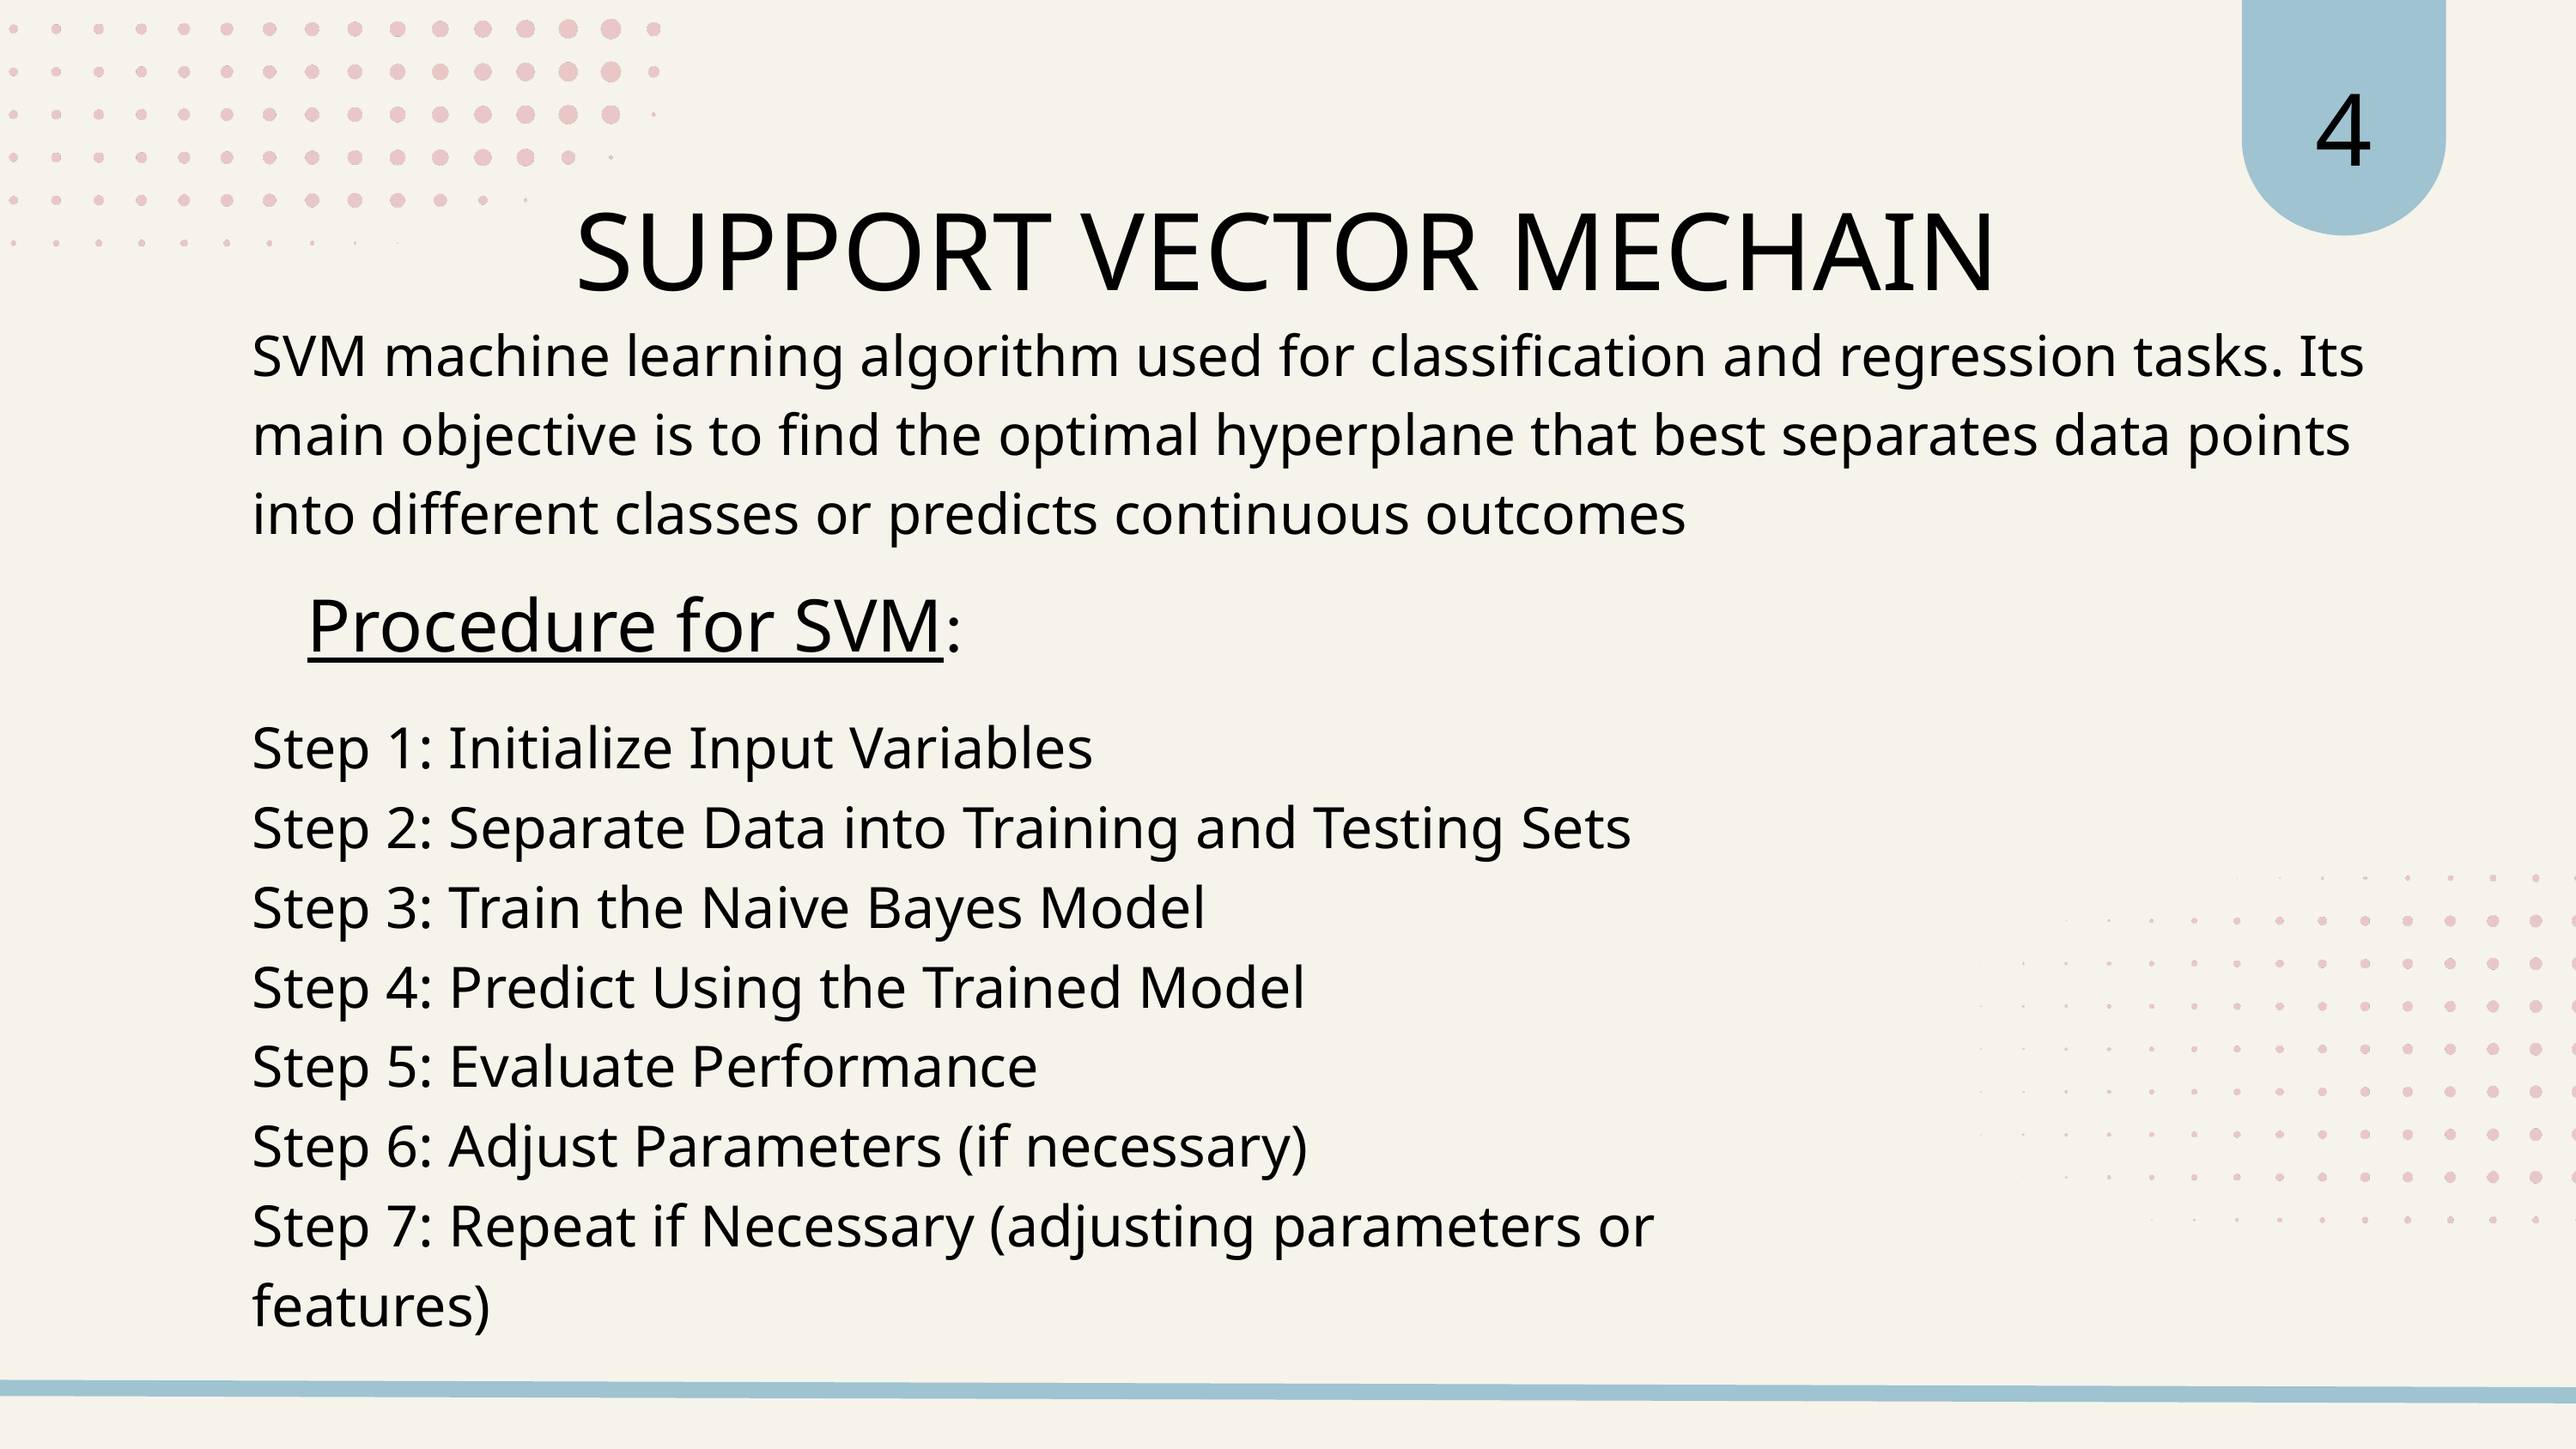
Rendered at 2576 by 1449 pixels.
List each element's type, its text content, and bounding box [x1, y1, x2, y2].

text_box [2233, 0, 2455, 236]
text_box SVM machine learning algorithm used for classification and regression tasks. Its main objective is to find the optimal hyperplane that best separates data points into different classes or predicts continuous outcomes [252, 308, 2432, 546]
text_box Procedure for SVM: [209, 565, 1062, 667]
text_box Step 1: Initialize Input Variables Step 2: Separate Data into Training and Testing Sets Step 3: Train the Naive Bayes Model Step 4: Predict Using the Trained Model Step 5: Evaluate Performance Step 6: Adjust Parameters (if necessary) Step 7: Repeat if Necessary (adjusting parameters or features) [252, 700, 1699, 1338]
text_box [1938, 874, 2576, 1223]
text_box [0, 0, 660, 246]
text_box SUPPORT VECTOR MECHAIN [359, 99, 2216, 312]
